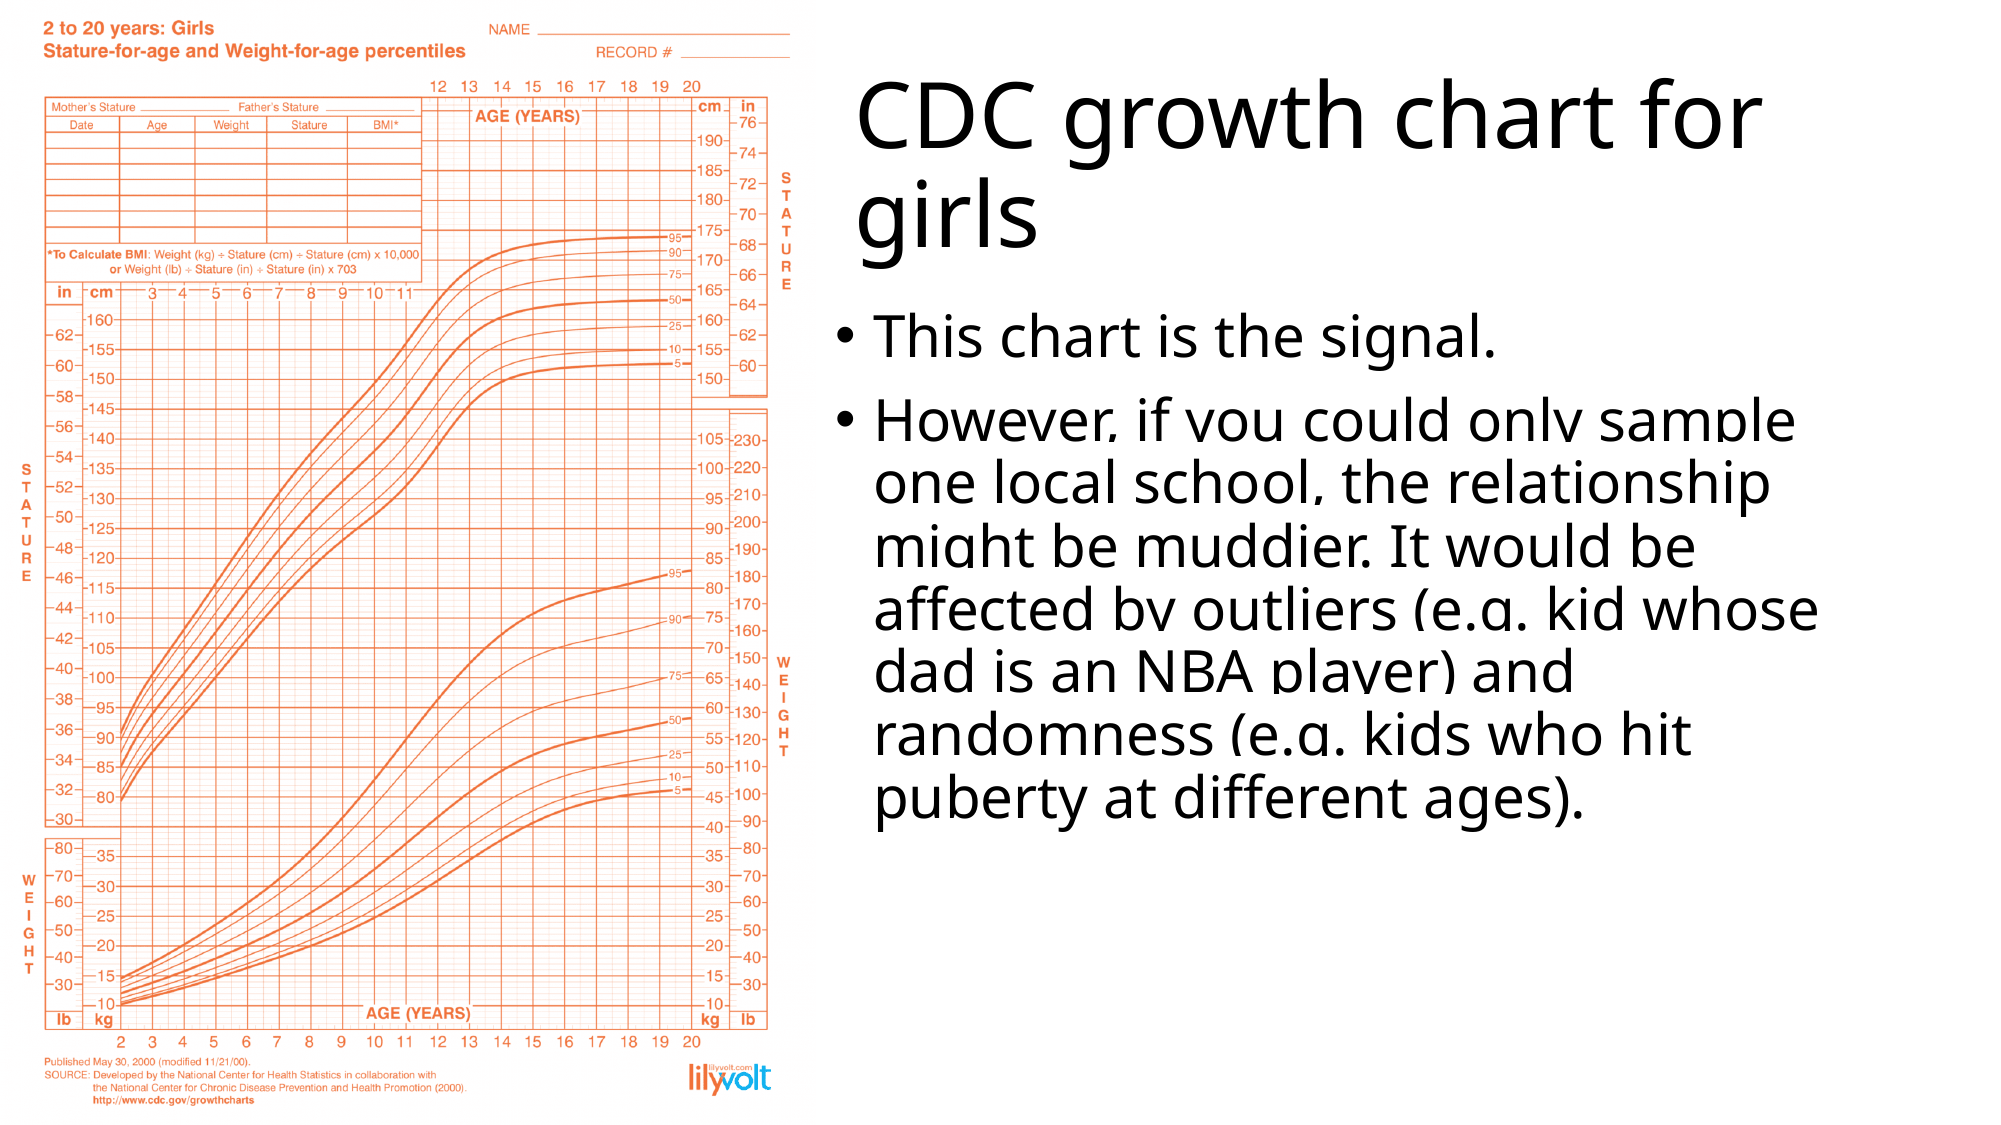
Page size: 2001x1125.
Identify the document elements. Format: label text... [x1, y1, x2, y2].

title CDC growth chart for girls [839, 59, 1863, 278]
picture [0, 0, 816, 1125]
list This chart is the signal. However, if you could only sample one local school, the relationship might be muddier. It would be affected by outliers (e.g. kid whose dad is an NBA player) and randomness (e.g. kids who hit puberty at different ages). [820, 299, 1863, 1014]
